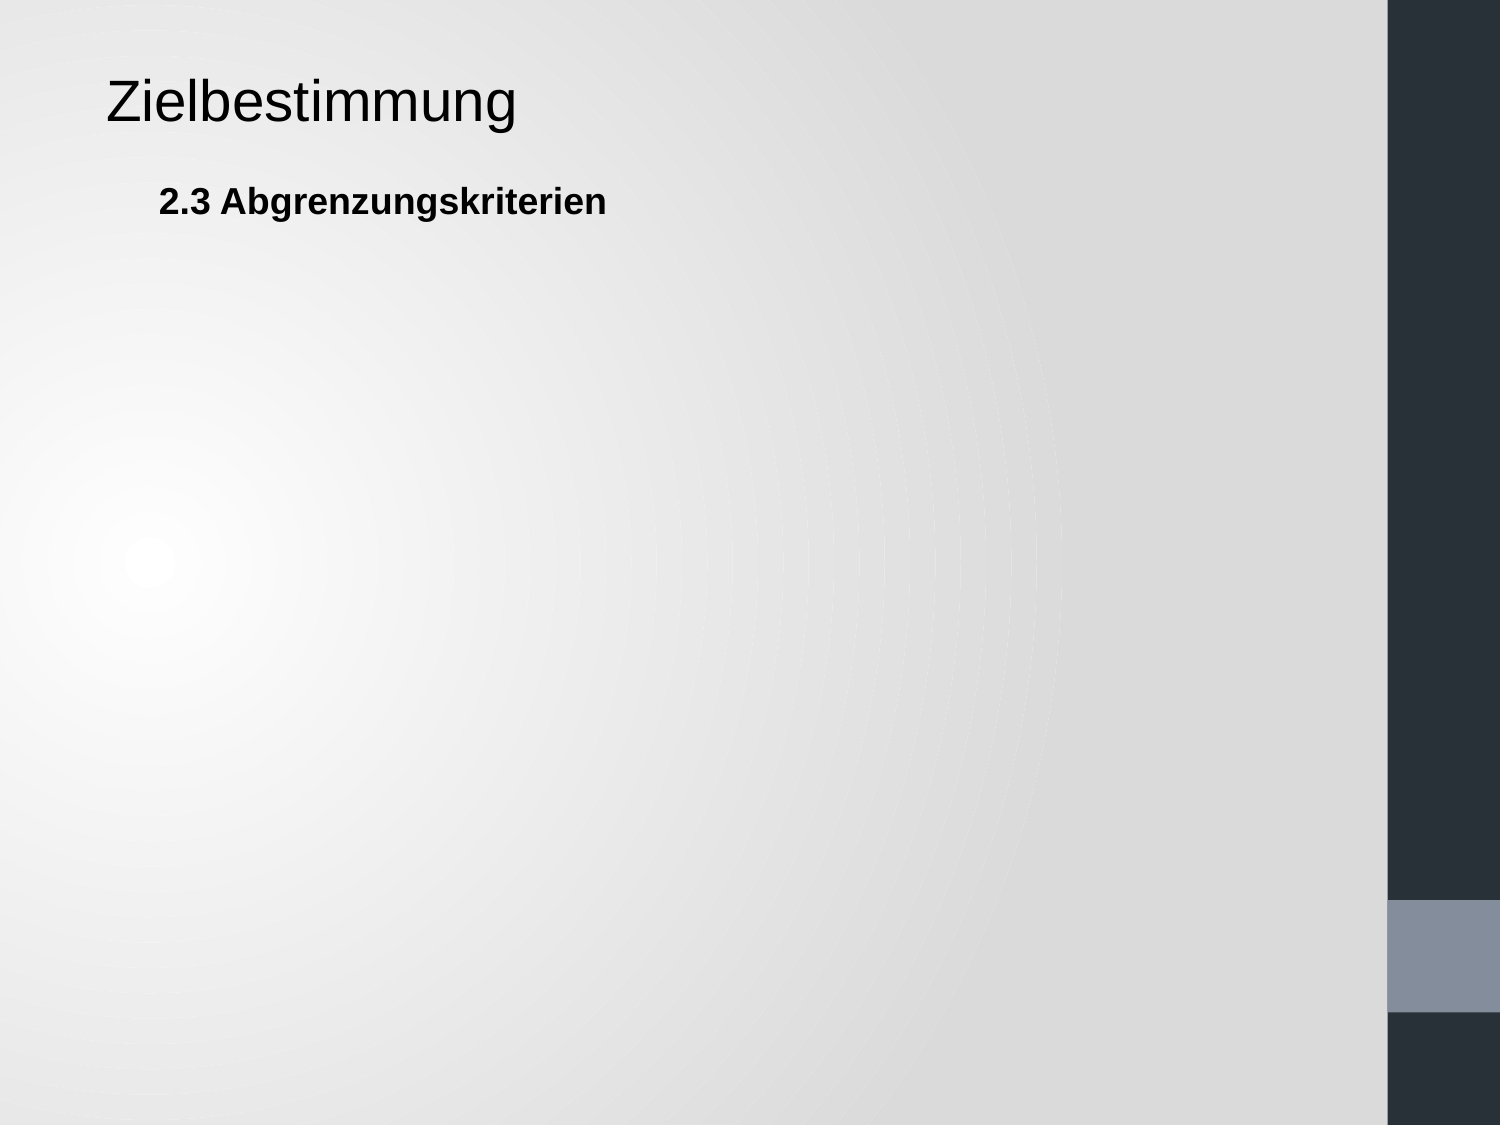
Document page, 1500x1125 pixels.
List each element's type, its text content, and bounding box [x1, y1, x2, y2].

text_box Zielbestimmung [91, 55, 533, 141]
text_box 2.3 Abgrenzungskriterien [144, 169, 623, 230]
